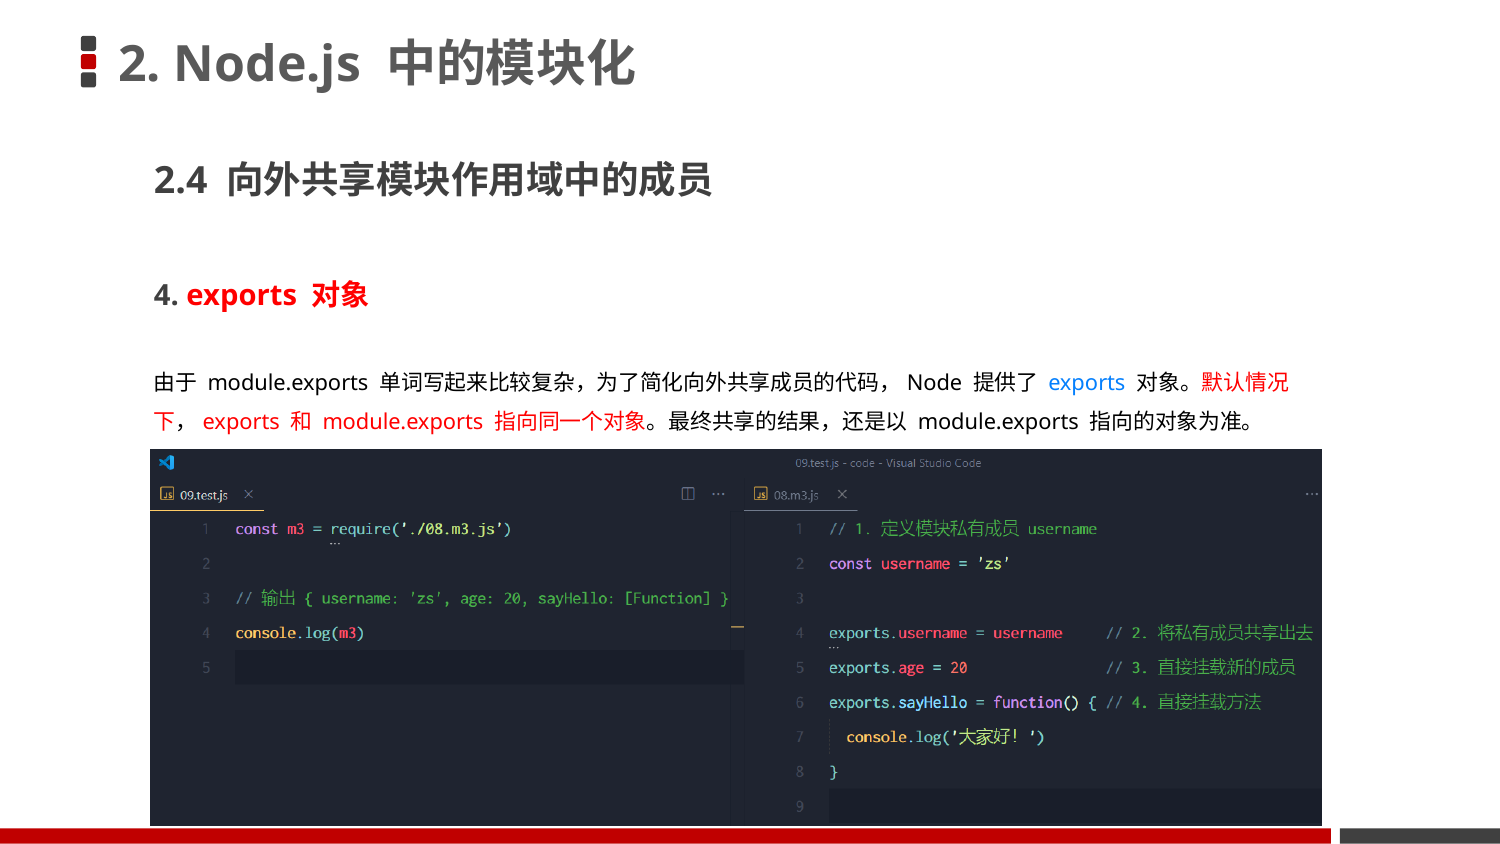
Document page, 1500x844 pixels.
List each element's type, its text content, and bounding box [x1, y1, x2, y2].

list 由于 module.exports 单词写起来比较复杂，为了简化向外共享成员的代码，Node 提供了 exports 对象。默认情况下，exports 和 module.exports 指向同一个对象。最终共享的结果，还是以 module.exports 指向的对象为准。 [139, 348, 1311, 438]
title 2. Node.js 中的模块化 [103, 0, 1209, 130]
picture [149, 449, 1322, 826]
list 2.4 向外共享模块作用域中的成员 [139, 153, 1209, 243]
text_box 4. exports 对象 [139, 273, 1204, 320]
